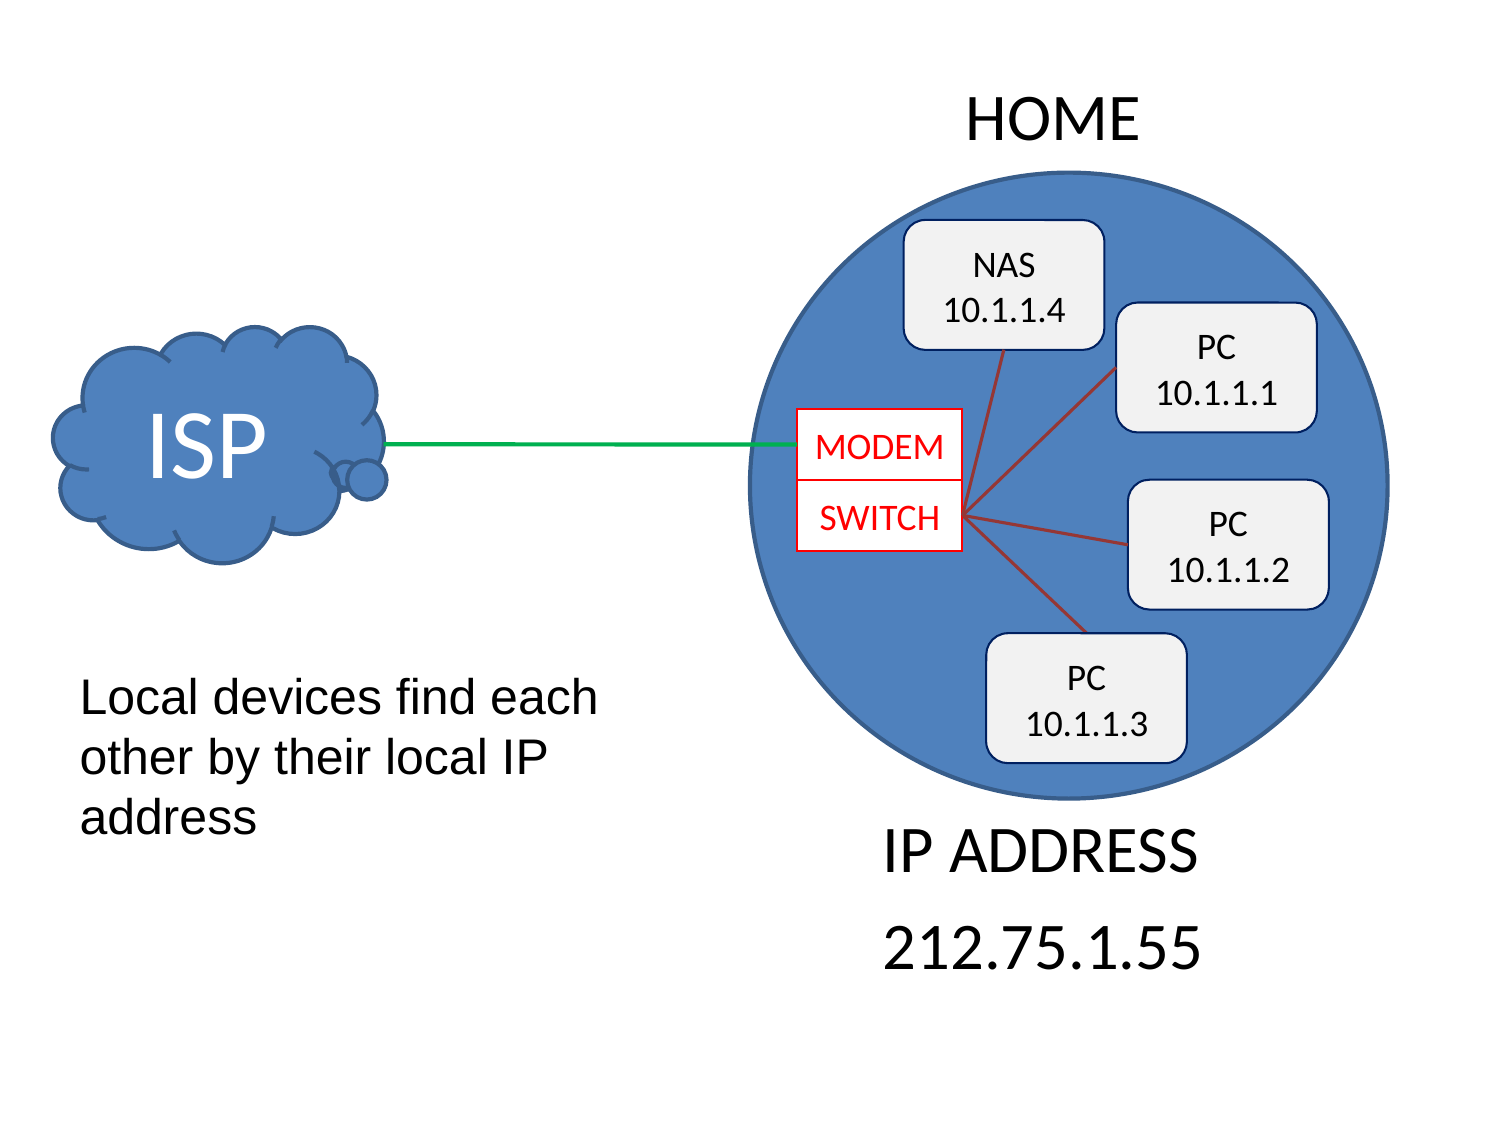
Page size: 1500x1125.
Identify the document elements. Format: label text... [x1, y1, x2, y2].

text_box HOME [950, 66, 1187, 161]
text_box PC 10.1.1.1 [1116, 302, 1317, 433]
text_box PC 10.1.1.3 [986, 633, 1187, 764]
text_box SWITCH [797, 479, 963, 551]
text_box MODEM [797, 408, 963, 479]
text_box [749, 172, 1388, 799]
text_box Local devices find each other by their local IP address [64, 656, 680, 853]
text_box IP ADDRESS 212.75.1.55 [868, 798, 1284, 958]
text_box ISP [52, 327, 387, 564]
text_box PC 10.1.1.2 [1127, 479, 1329, 610]
text_box NAS 10.1.1.4 [903, 219, 1105, 350]
